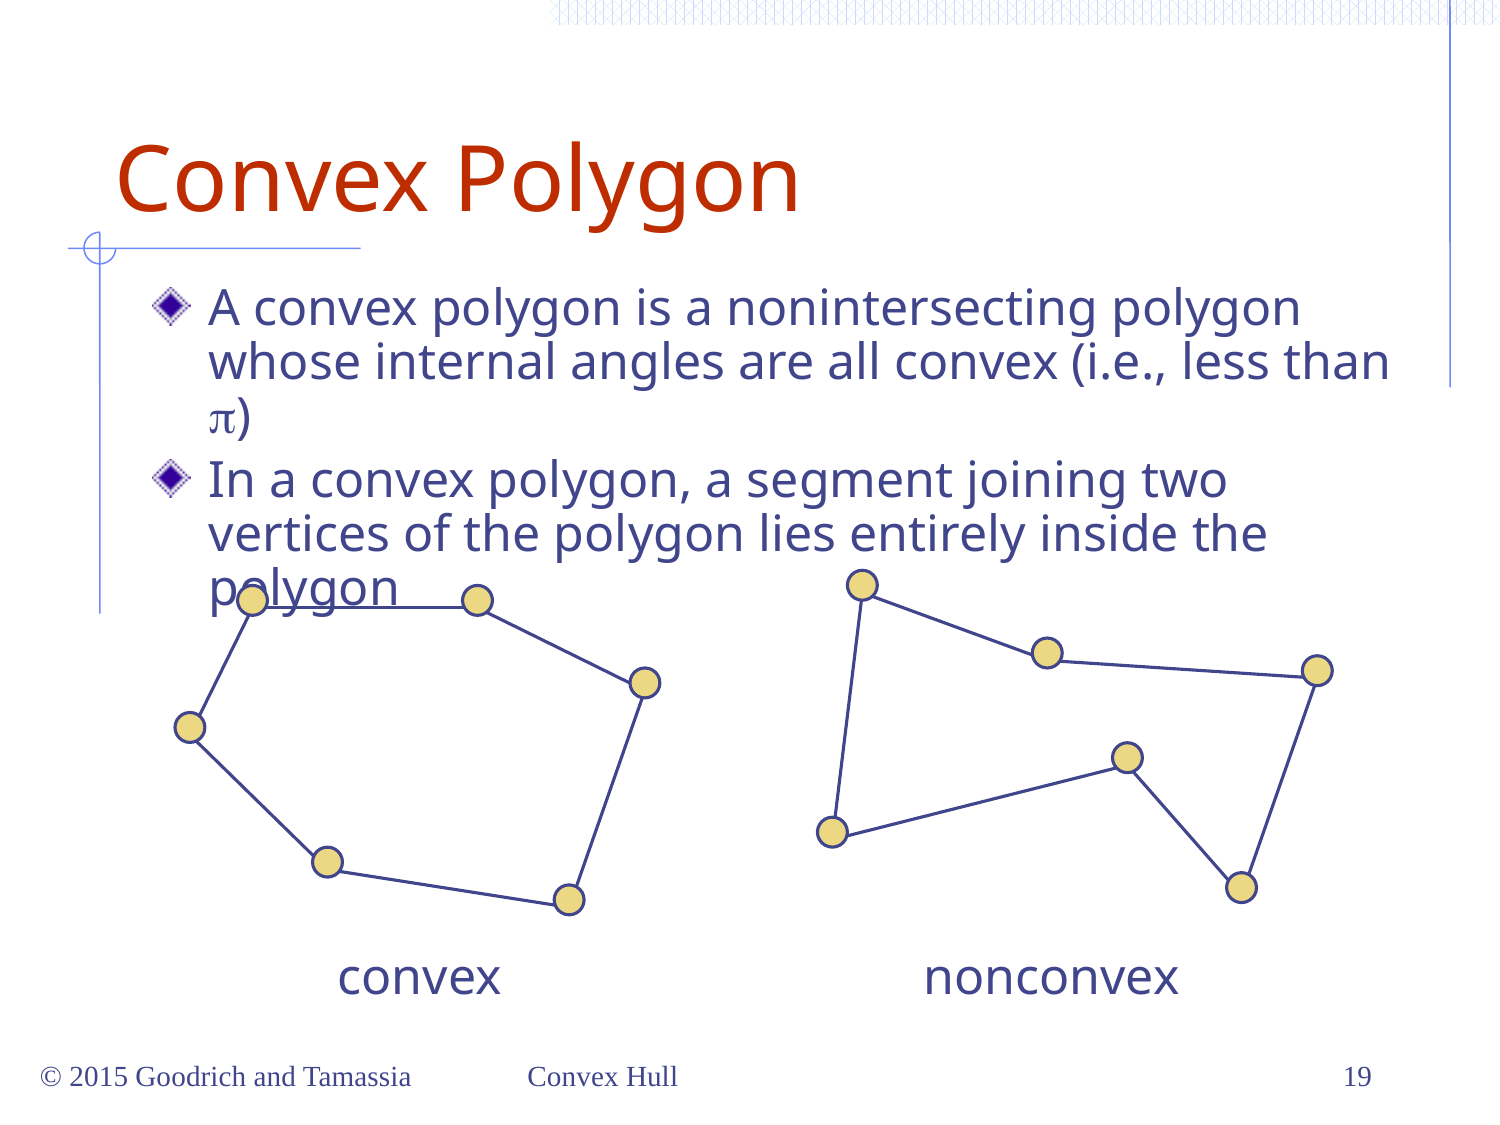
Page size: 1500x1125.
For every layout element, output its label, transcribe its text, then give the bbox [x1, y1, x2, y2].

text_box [327, 862, 563, 901]
title Convex Polygon [99, 50, 1375, 238]
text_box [1127, 757, 1236, 889]
slide_number © 2015 Goodrich and Tamassia [24, 1025, 500, 1100]
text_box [817, 816, 848, 848]
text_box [477, 600, 646, 684]
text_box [1067, 653, 1318, 672]
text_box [189, 600, 253, 726]
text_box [312, 846, 343, 878]
picture [152, 459, 191, 498]
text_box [189, 727, 328, 863]
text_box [832, 585, 863, 757]
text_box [569, 683, 646, 901]
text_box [462, 585, 493, 616]
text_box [1032, 637, 1063, 669]
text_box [1112, 742, 1143, 773]
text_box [1302, 655, 1333, 686]
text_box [832, 757, 1128, 833]
slide_number 19 [1074, 1025, 1388, 1100]
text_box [237, 585, 268, 616]
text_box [1226, 872, 1257, 903]
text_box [1241, 670, 1318, 889]
picture [152, 287, 191, 326]
text_box convex [322, 937, 517, 1013]
list A convex polygon is a nonintersecting polygon whose internal angles are all convex (i.e., less than p) In a convex polygon, a segment joining two vertices of the polygon lies entirely inside the polygon [137, 275, 1413, 538]
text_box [847, 570, 878, 601]
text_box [867, 585, 1048, 654]
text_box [553, 884, 585, 916]
text_box nonconvex [908, 937, 1195, 1013]
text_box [629, 667, 661, 699]
footer Convex Hull [512, 1025, 988, 1100]
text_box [174, 712, 206, 743]
